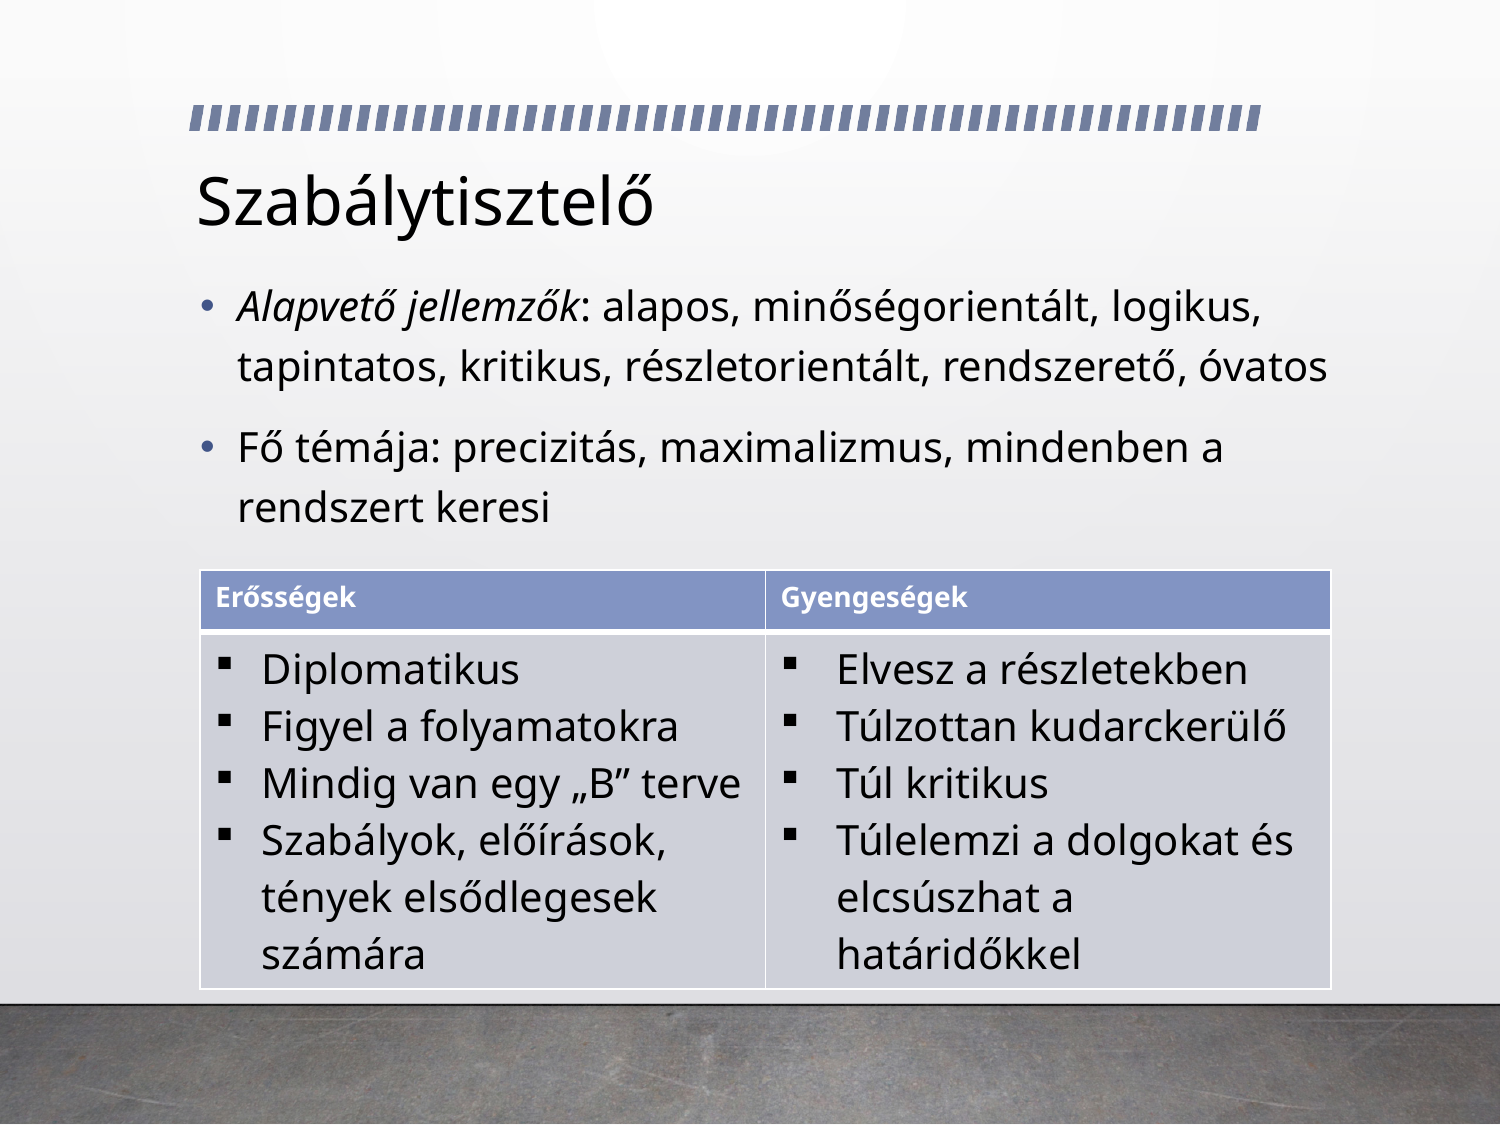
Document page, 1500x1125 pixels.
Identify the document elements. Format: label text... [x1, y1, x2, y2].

list Alapvető jellemzők: alapos, minőségorientált, logikus, tapintatos, kritikus, részletorientált, rendszerető, óvatos Fő témája: precizitás, maximalizmus, mindenben a rendszert keresi [185, 262, 1438, 895]
table_header Erősségek [201, 571, 765, 629]
table_cell Elvesz a részletekben Túlzottan kudarckerülő Túl kritikus Túlelemzi a dolgokat és elcsúszhat a határidőkkel [766, 635, 1330, 988]
picture [0, 1004, 1500, 1124]
title Szabálytisztelő [181, 160, 1260, 333]
table_cell Diplomatikus Figyel a folyamatokra Mindig van egy „B” terve Szabályok, előírások, tények elsődlegesek számára [201, 635, 765, 988]
table_header Gyengeségek [766, 571, 1330, 629]
